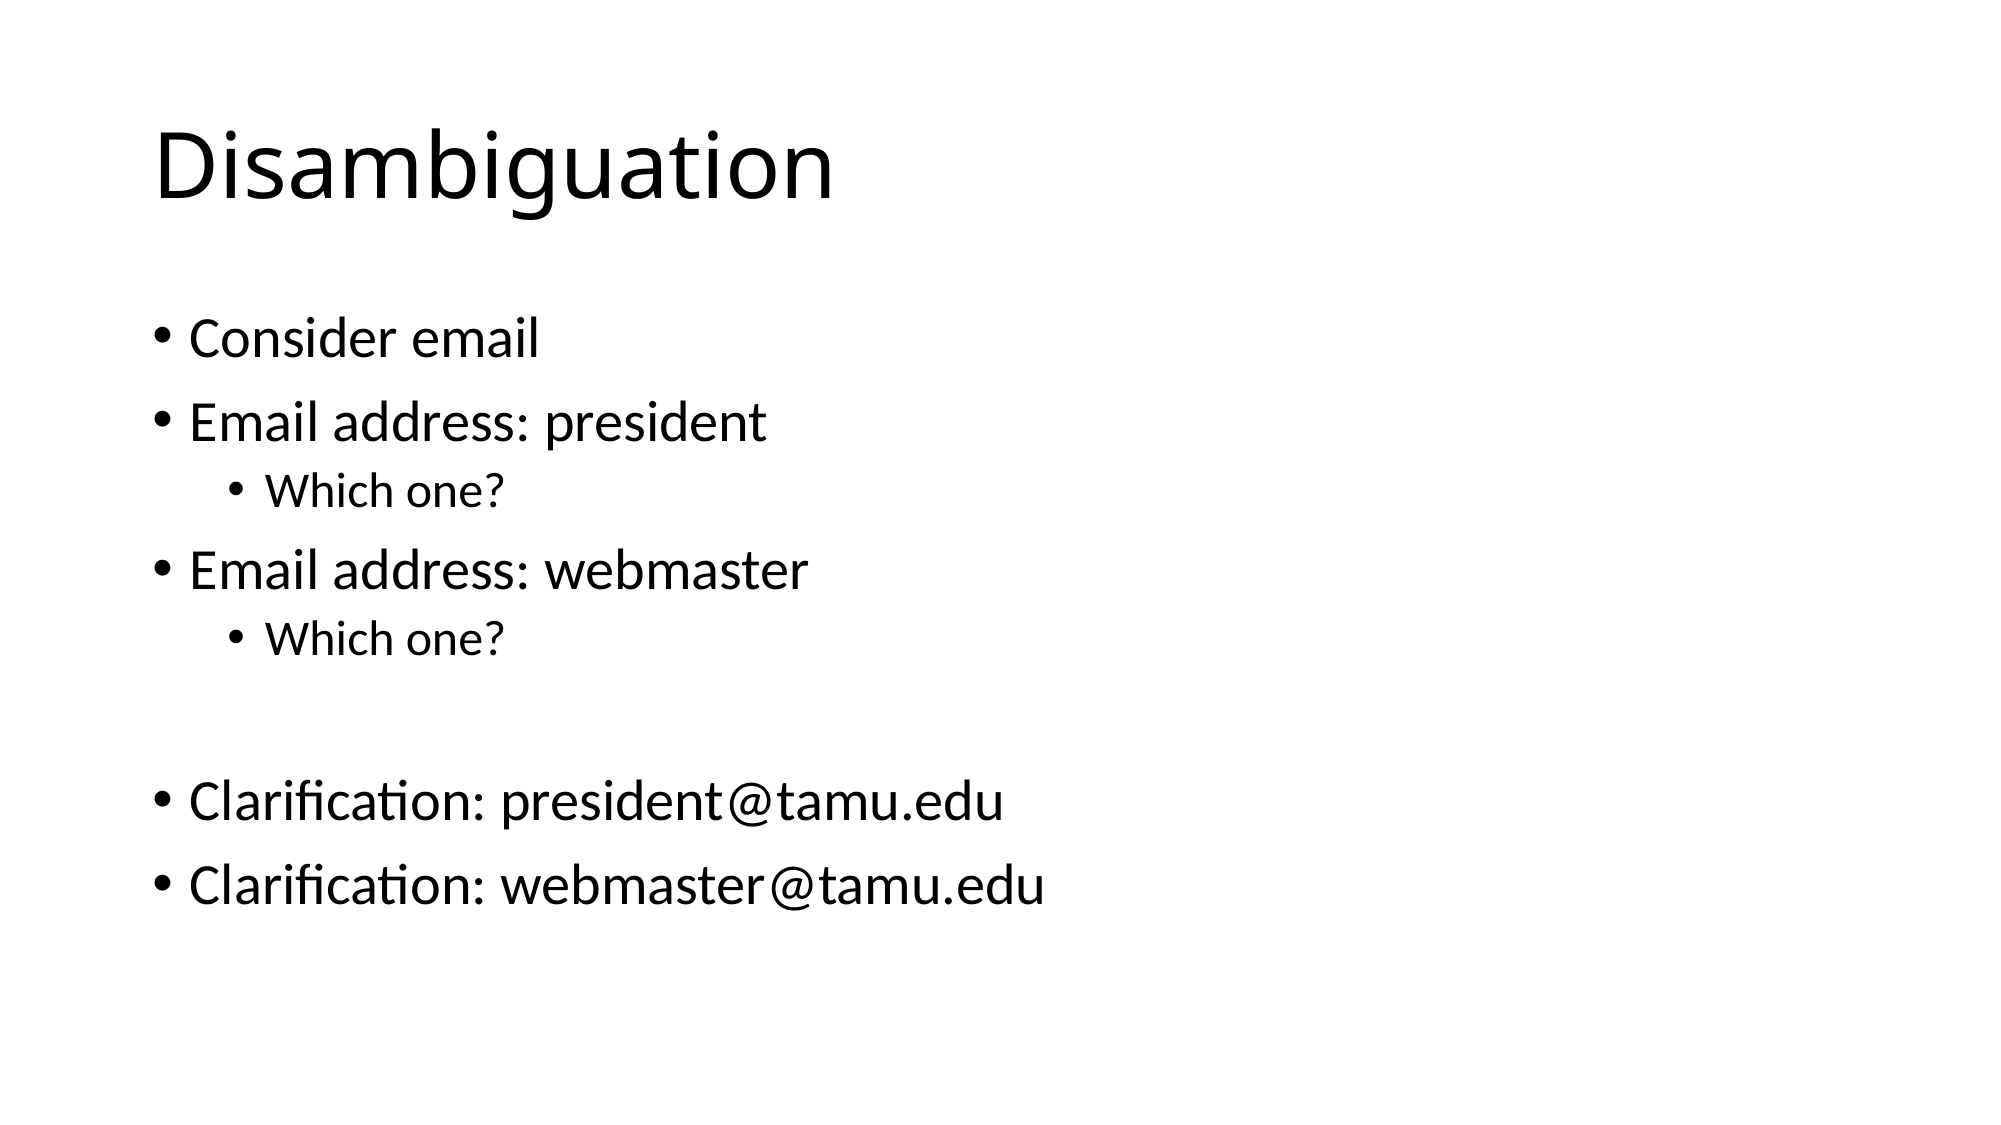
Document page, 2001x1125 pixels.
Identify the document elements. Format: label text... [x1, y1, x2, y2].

list Consider email Email address: president Which one? Email address: webmaster Which one? Clarification: president@tamu.edu Clarification: webmaster@tamu.edu [137, 299, 1863, 1014]
title Disambiguation [137, 59, 1863, 278]
